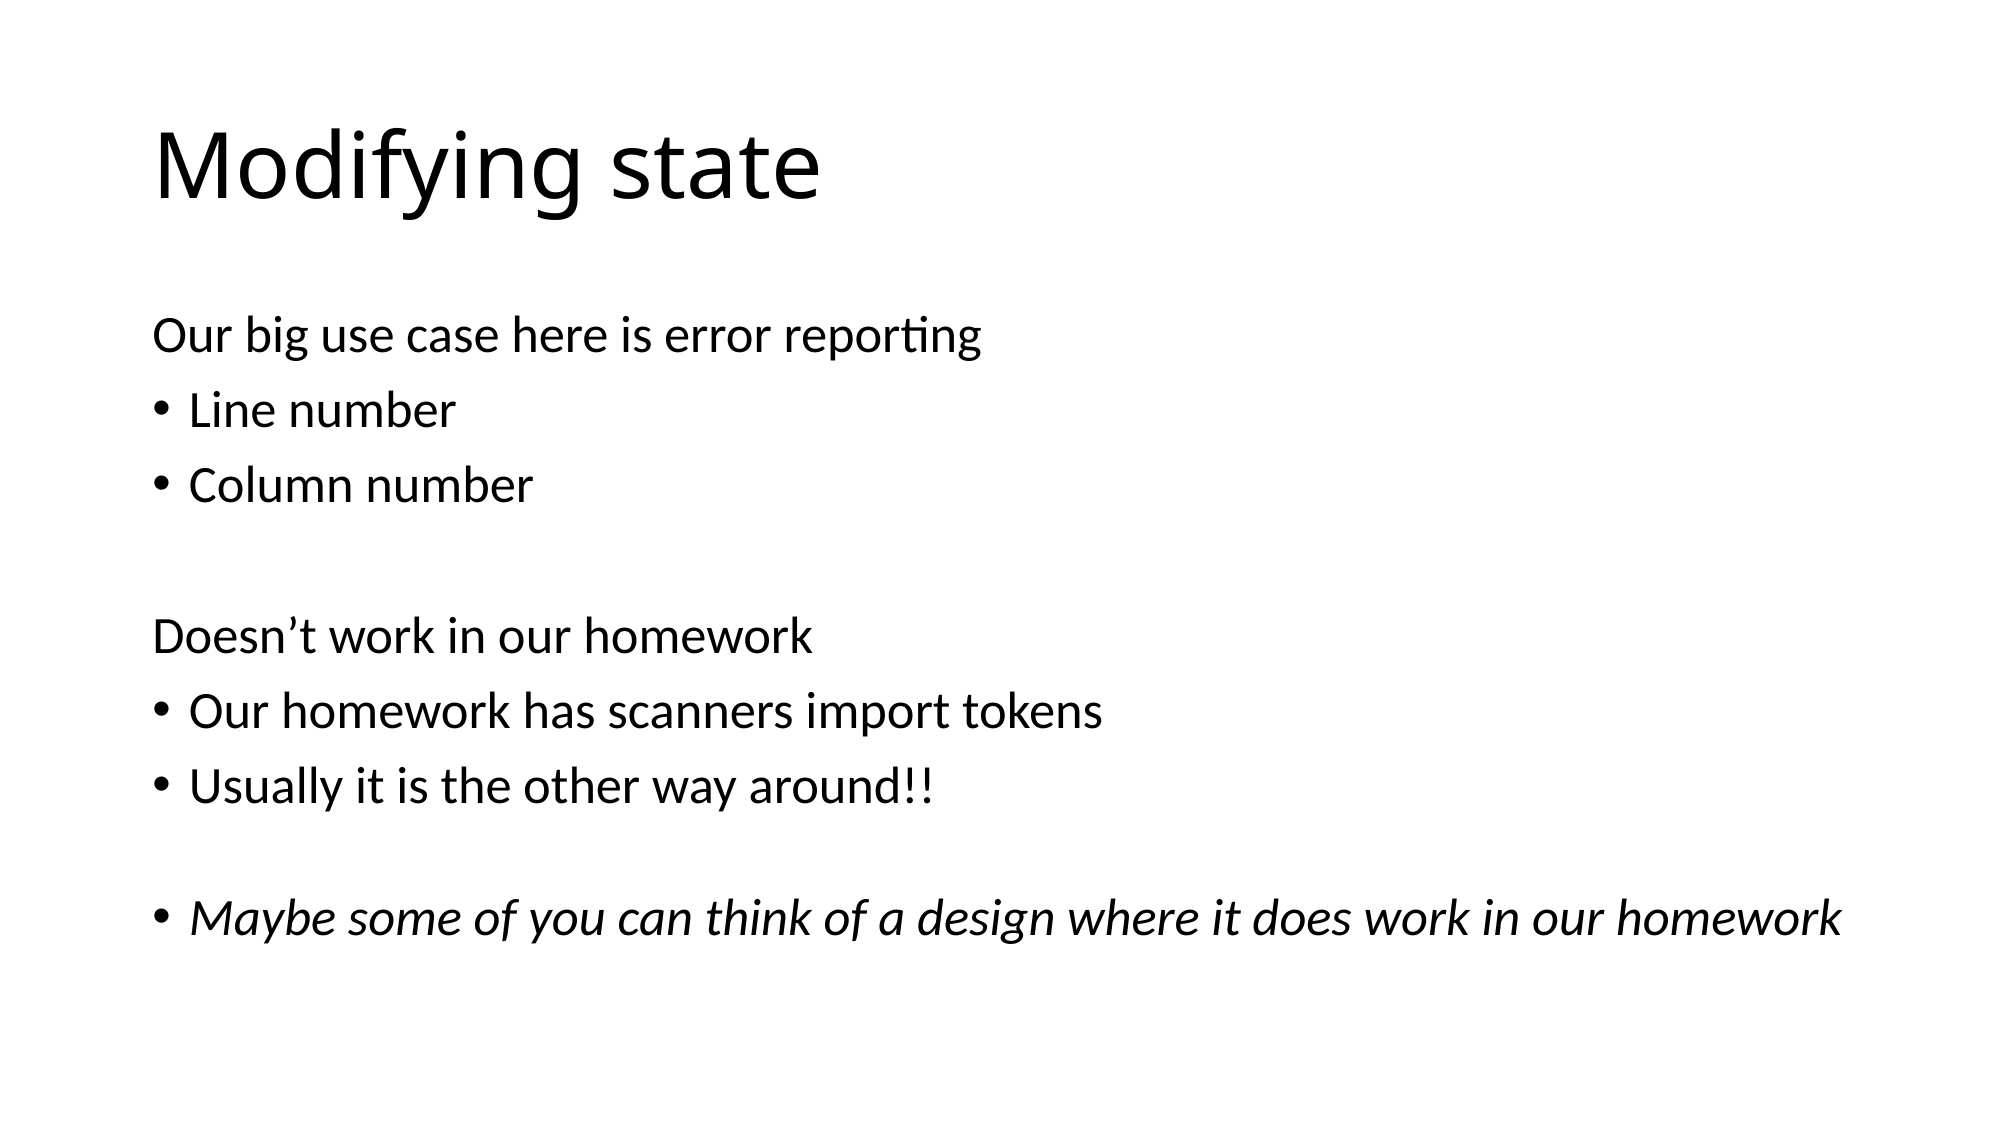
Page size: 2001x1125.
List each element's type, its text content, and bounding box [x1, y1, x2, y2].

title Modifying state [137, 59, 1863, 278]
list Our big use case here is error reporting Line number Column number Doesn’t work in our homework Our homework has scanners import tokens Usually it is the other way around!! Maybe some of you can think of a design where it does work in our homework [137, 299, 1863, 1014]
